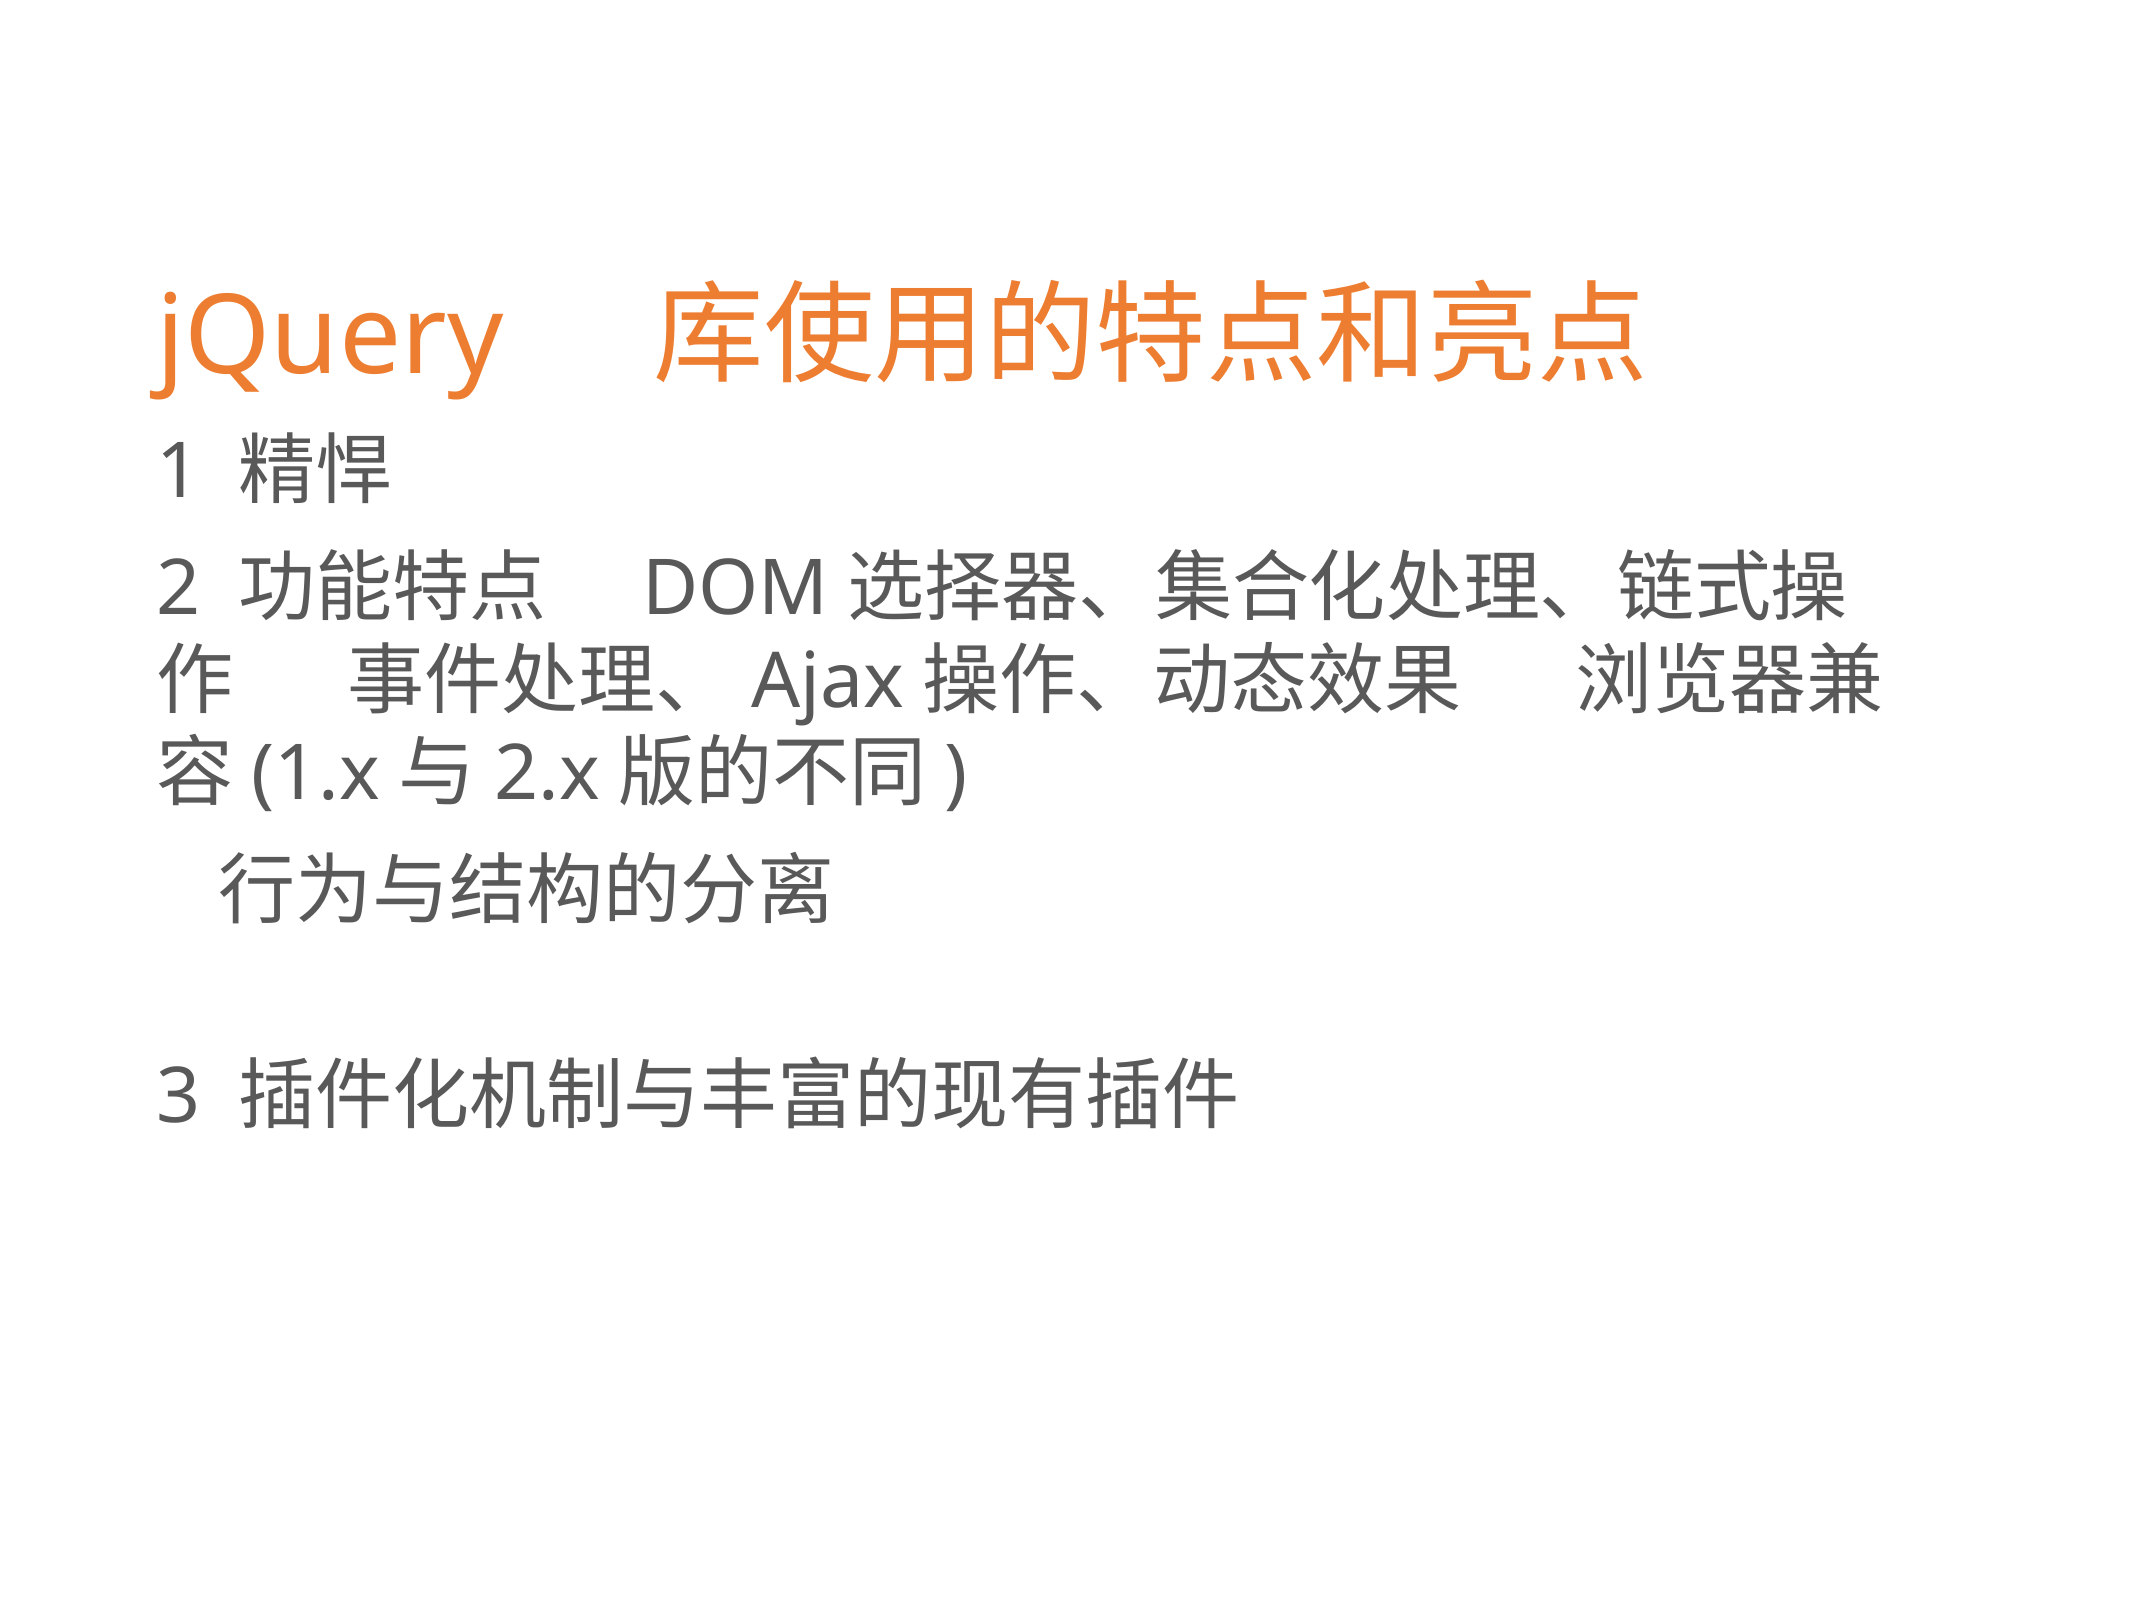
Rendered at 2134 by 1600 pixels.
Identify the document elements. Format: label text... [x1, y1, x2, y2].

text_box jQuery  库使用的特点和亮点  1 精悍 2 功能特点   DOM选择器、集合化处理、链式操作   事件处理、Ajax操作、动态效果   浏览器兼容(1.x与2.x版的不同)    行为与结构的分离  3 插件化机制与丰富的现有插件  [147, 254, 1930, 1146]
